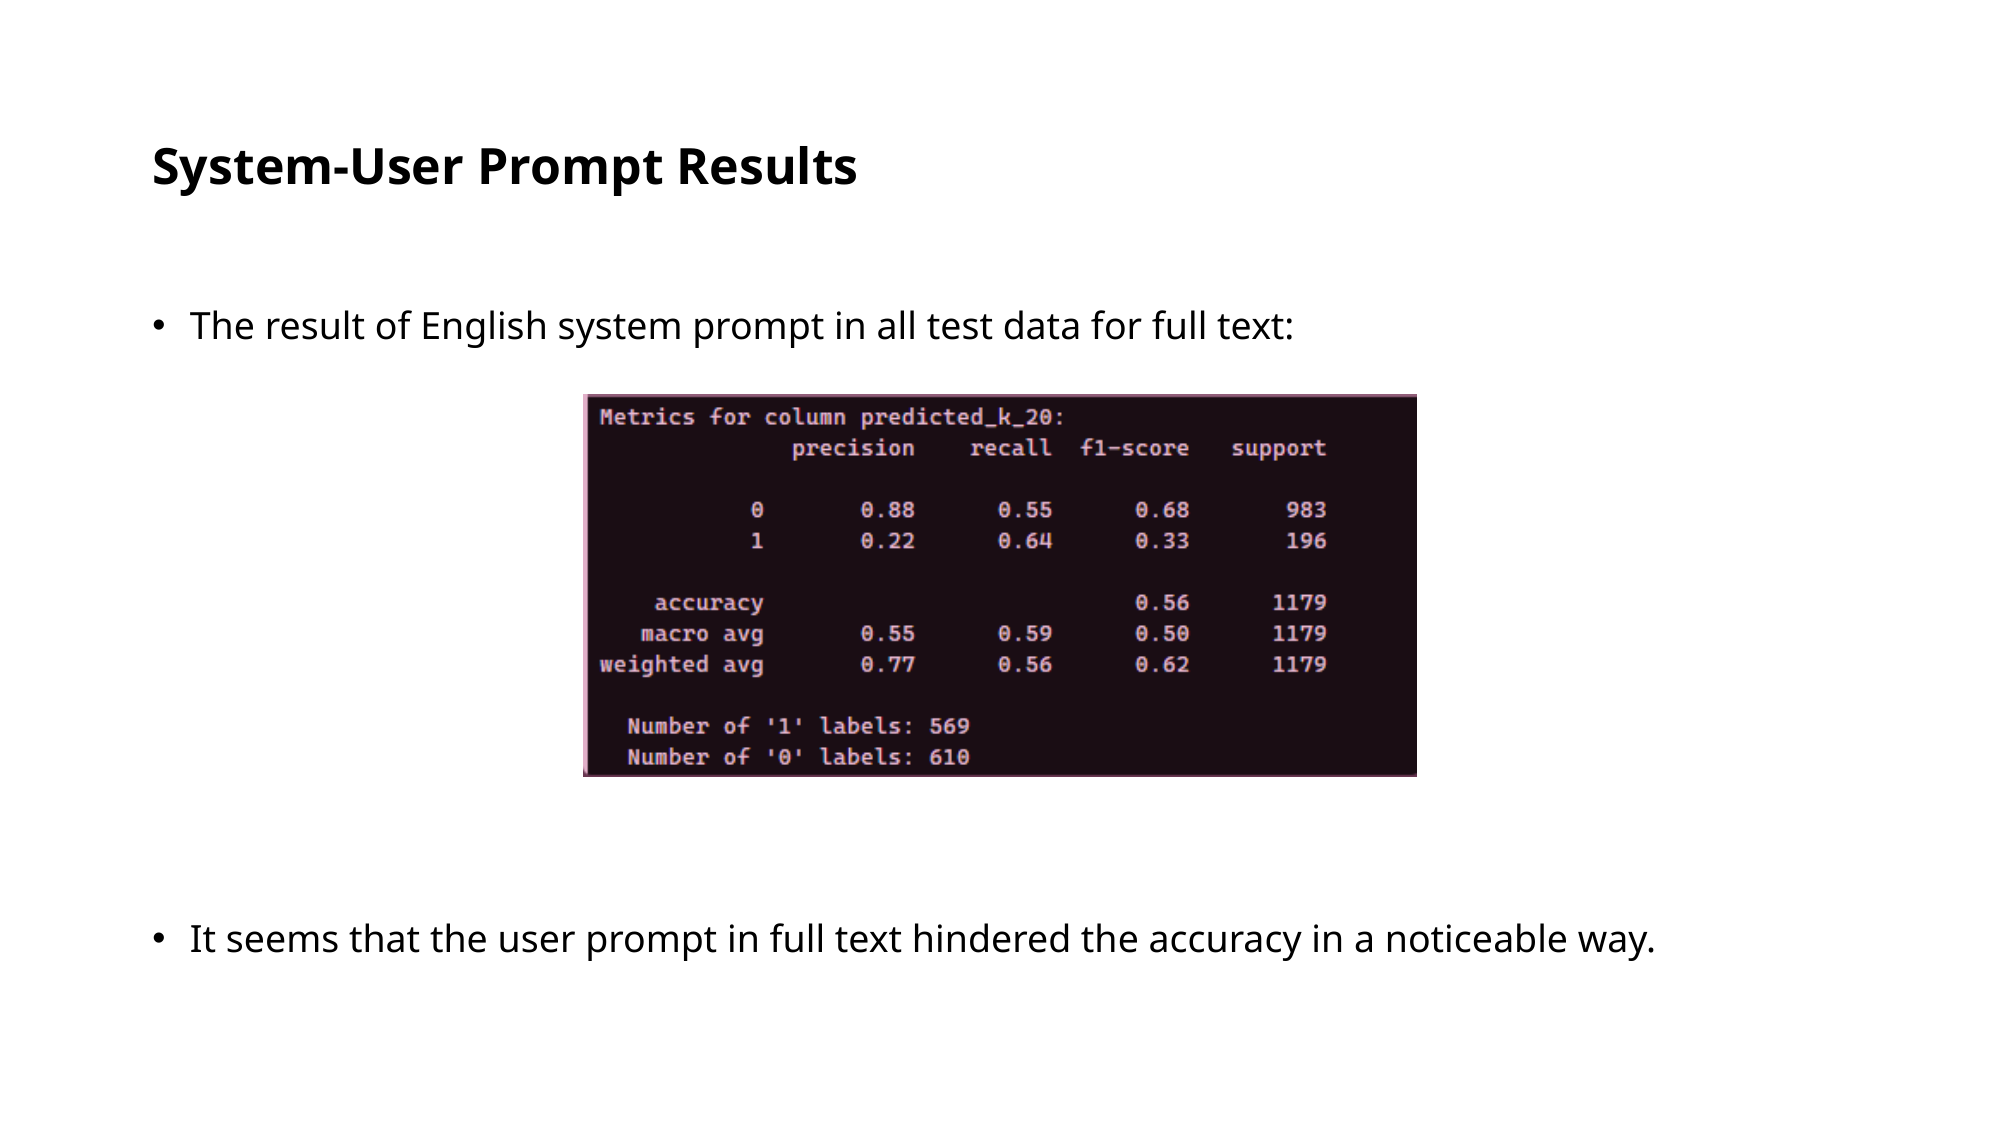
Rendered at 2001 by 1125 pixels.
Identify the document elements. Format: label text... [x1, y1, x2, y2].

list The result of English system prompt in all test data for full text: It seems that the user prompt in full text hindered the accuracy in a noticeable way. [137, 299, 1863, 1014]
picture [582, 393, 1417, 777]
title System-User Prompt Results [137, 59, 1863, 278]
